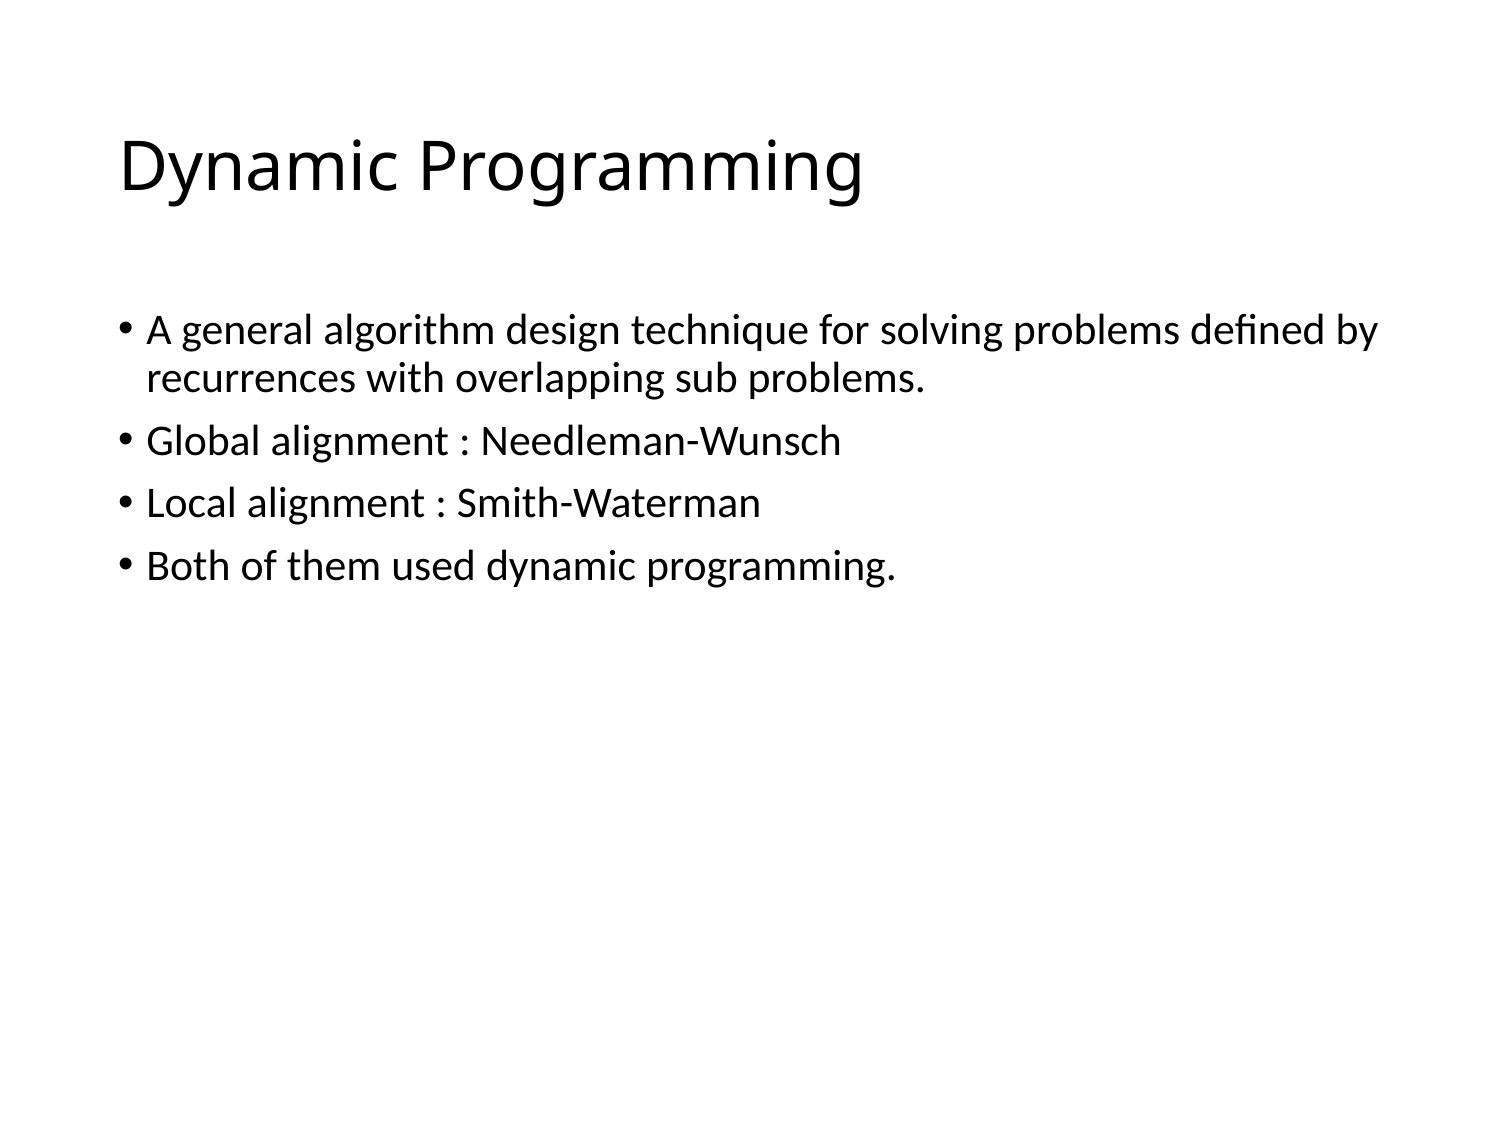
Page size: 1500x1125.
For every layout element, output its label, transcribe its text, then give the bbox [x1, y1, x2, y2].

title Dynamic Programming [102, 59, 1398, 278]
list A general algorithm design technique for solving problems defined by recurrences with overlapping sub problems. Global alignment : Needleman-Wunsch Local alignment : Smith-Waterman Both of them used dynamic programming. [103, 299, 1397, 1014]
